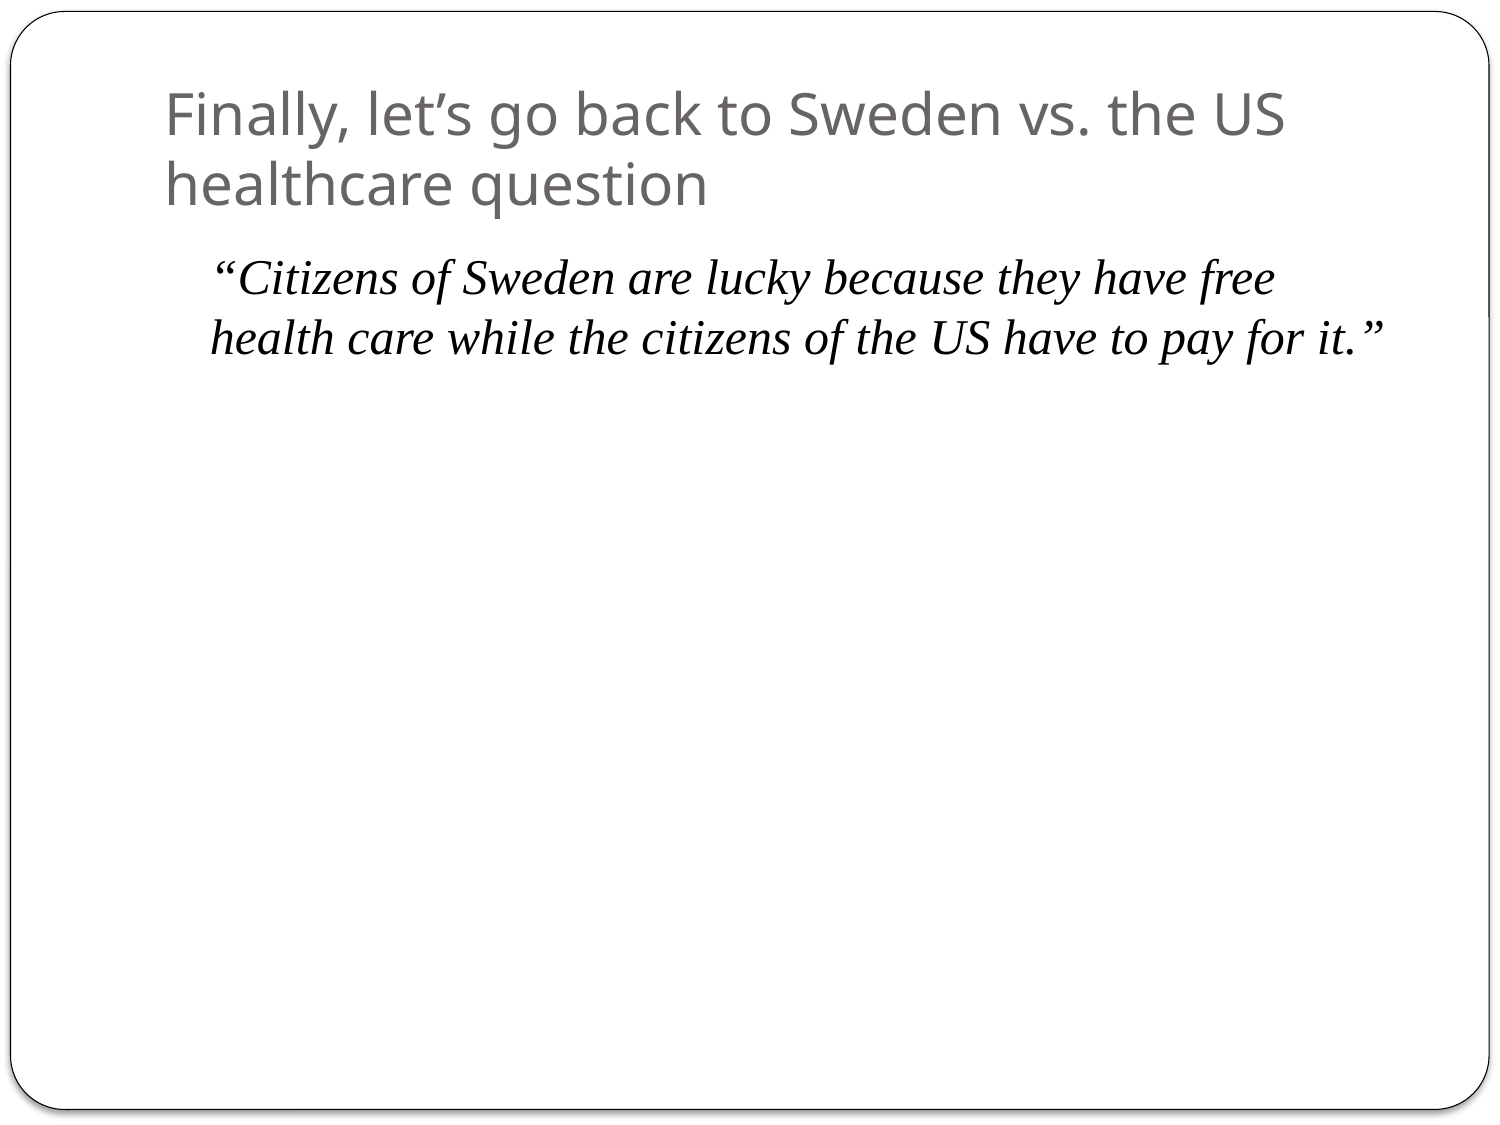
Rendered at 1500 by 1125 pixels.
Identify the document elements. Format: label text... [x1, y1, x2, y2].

list “Citizens of Sweden are lucky because they have free health care while the citizens of the US have to pay for it.” [150, 237, 1425, 988]
title Finally, let’s go back to Sweden vs. the US healthcare question [150, 45, 1425, 233]
